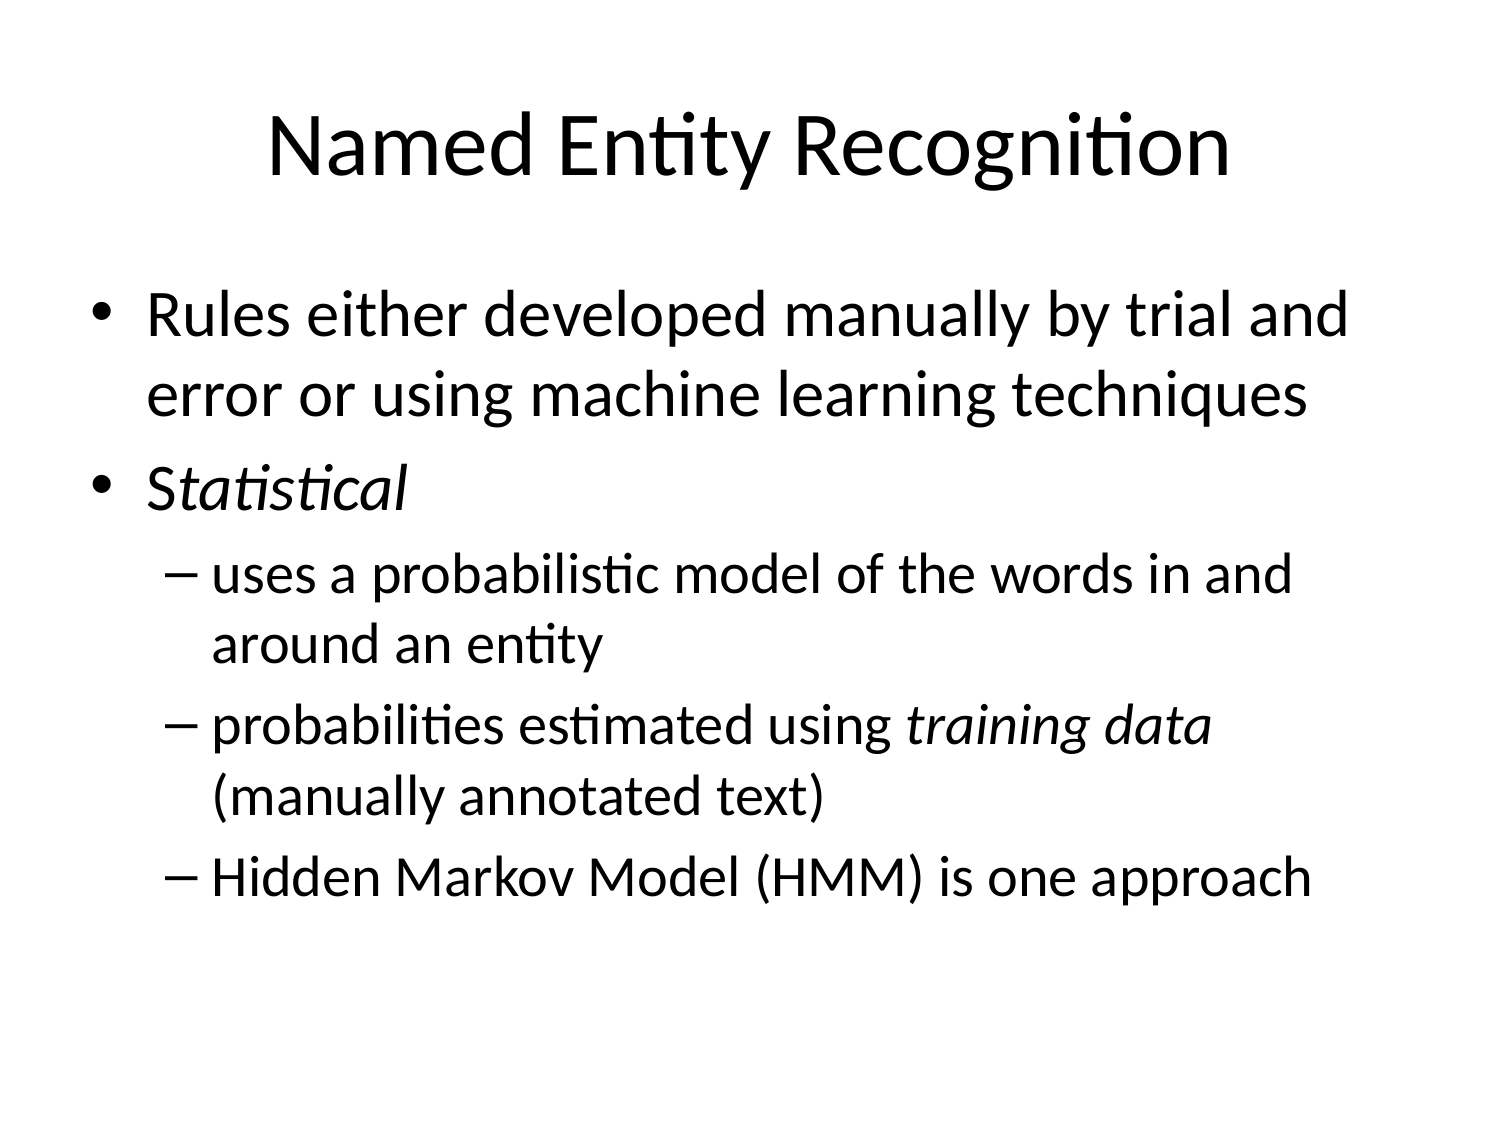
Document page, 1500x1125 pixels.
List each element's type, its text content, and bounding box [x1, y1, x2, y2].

list Rules either developed manually by trial and error or using machine learning techniques Statistical uses a probabilistic model of the words in and around an entity probabilities estimated using training data (manually annotated text) Hidden Markov Model (HMM) is one approach [75, 262, 1425, 1005]
title Named Entity Recognition [75, 45, 1425, 233]
